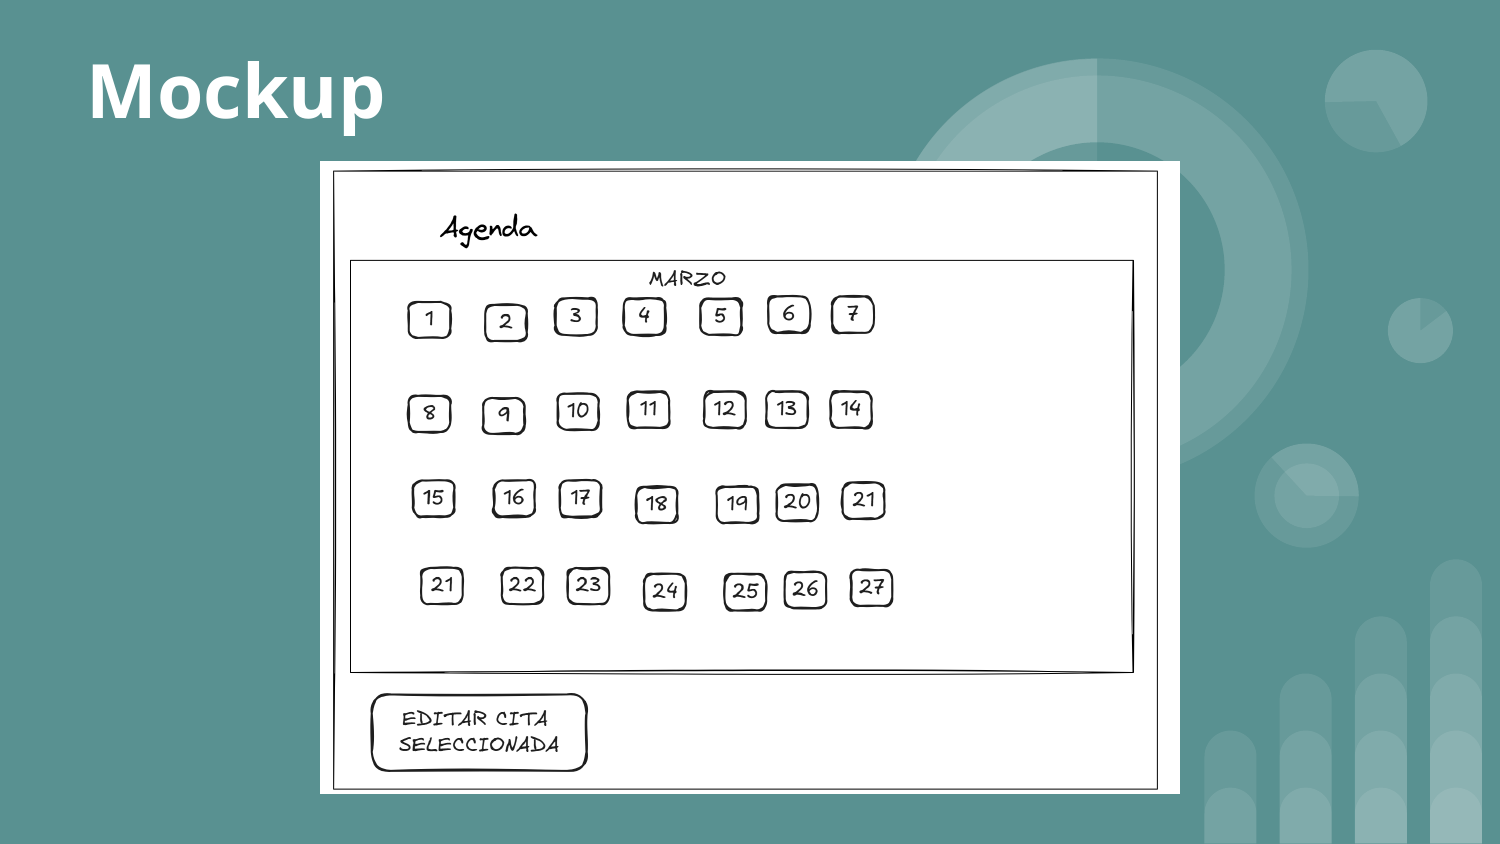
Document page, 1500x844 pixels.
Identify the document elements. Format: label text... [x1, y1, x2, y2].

title Mockup [71, 14, 770, 162]
picture [320, 161, 1180, 794]
